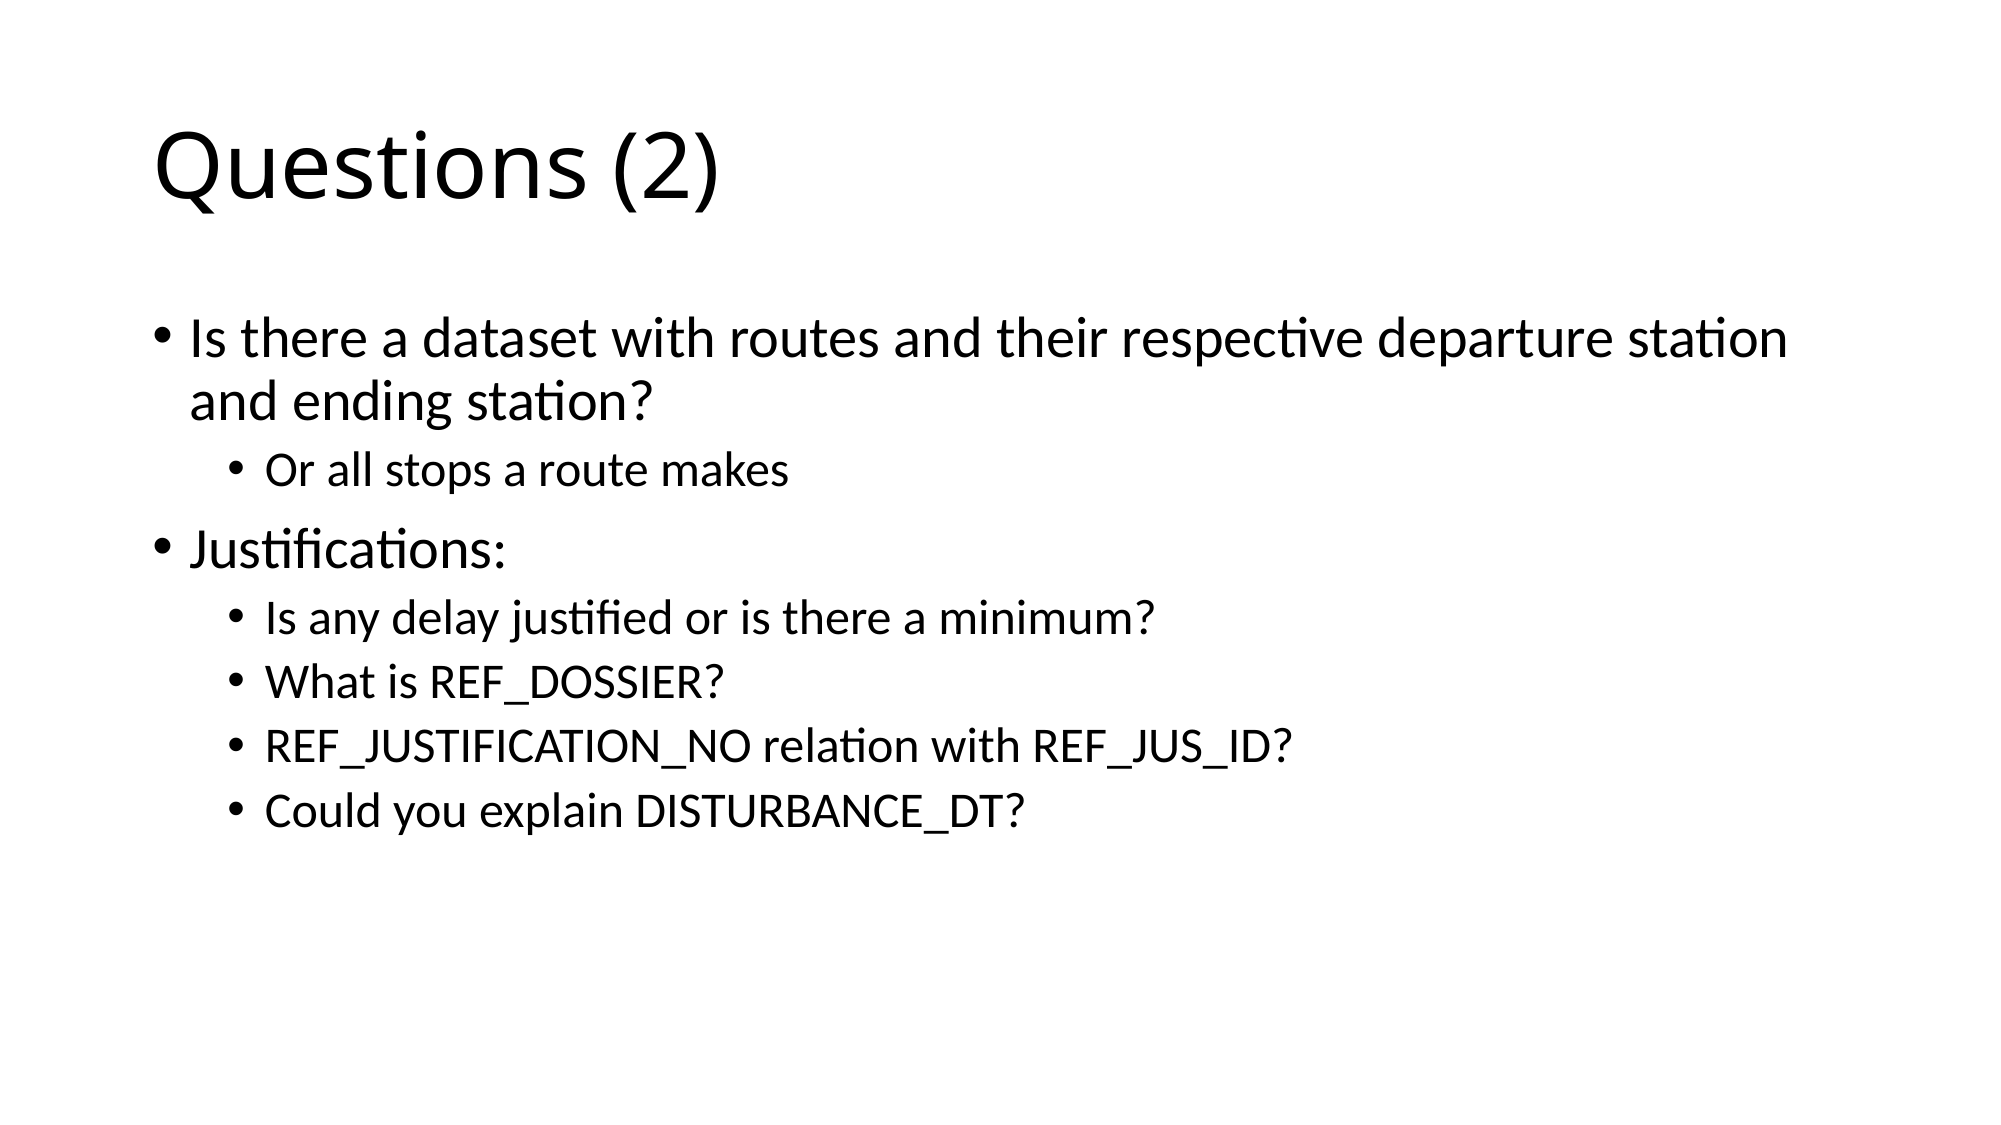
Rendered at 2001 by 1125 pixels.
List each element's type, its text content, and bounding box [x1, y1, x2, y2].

list Is there a dataset with routes and their respective departure station and ending station? Or all stops a route makes Justifications: Is any delay justified or is there a minimum? What is REF_DOSSIER? REF_JUSTIFICATION_NO relation with REF_JUS_ID? Could you explain DISTURBANCE_DT? [137, 299, 1863, 1014]
title Questions (2) [137, 59, 1863, 278]
